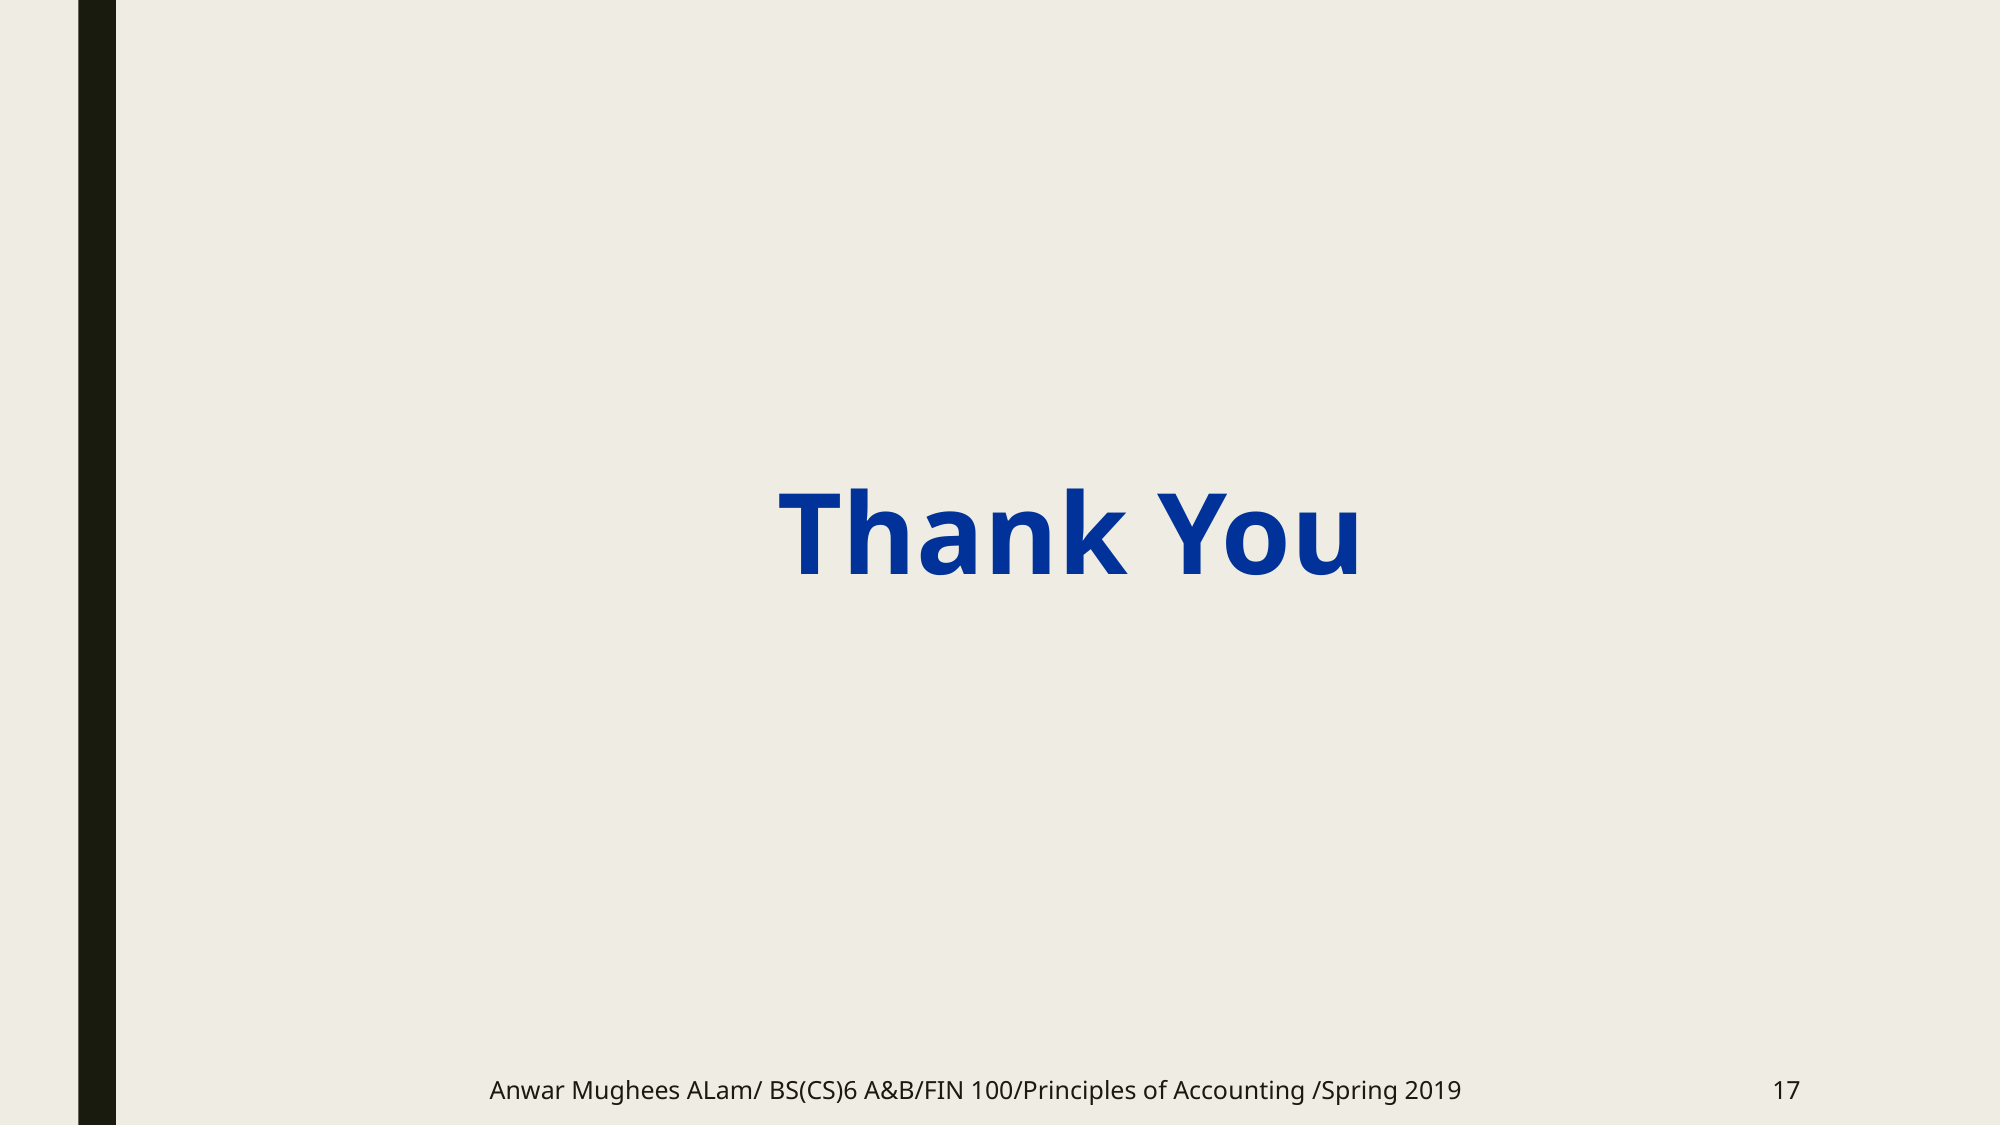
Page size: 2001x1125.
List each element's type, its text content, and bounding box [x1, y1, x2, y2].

footer Anwar Mughees ALam/ BS(CS)6 A&B/FIN 100/Principles of Accounting /Spring 2019 [474, 1058, 1505, 1125]
text_box Thank You [520, 454, 1623, 605]
slide_number 17 [1553, 1058, 1816, 1125]
